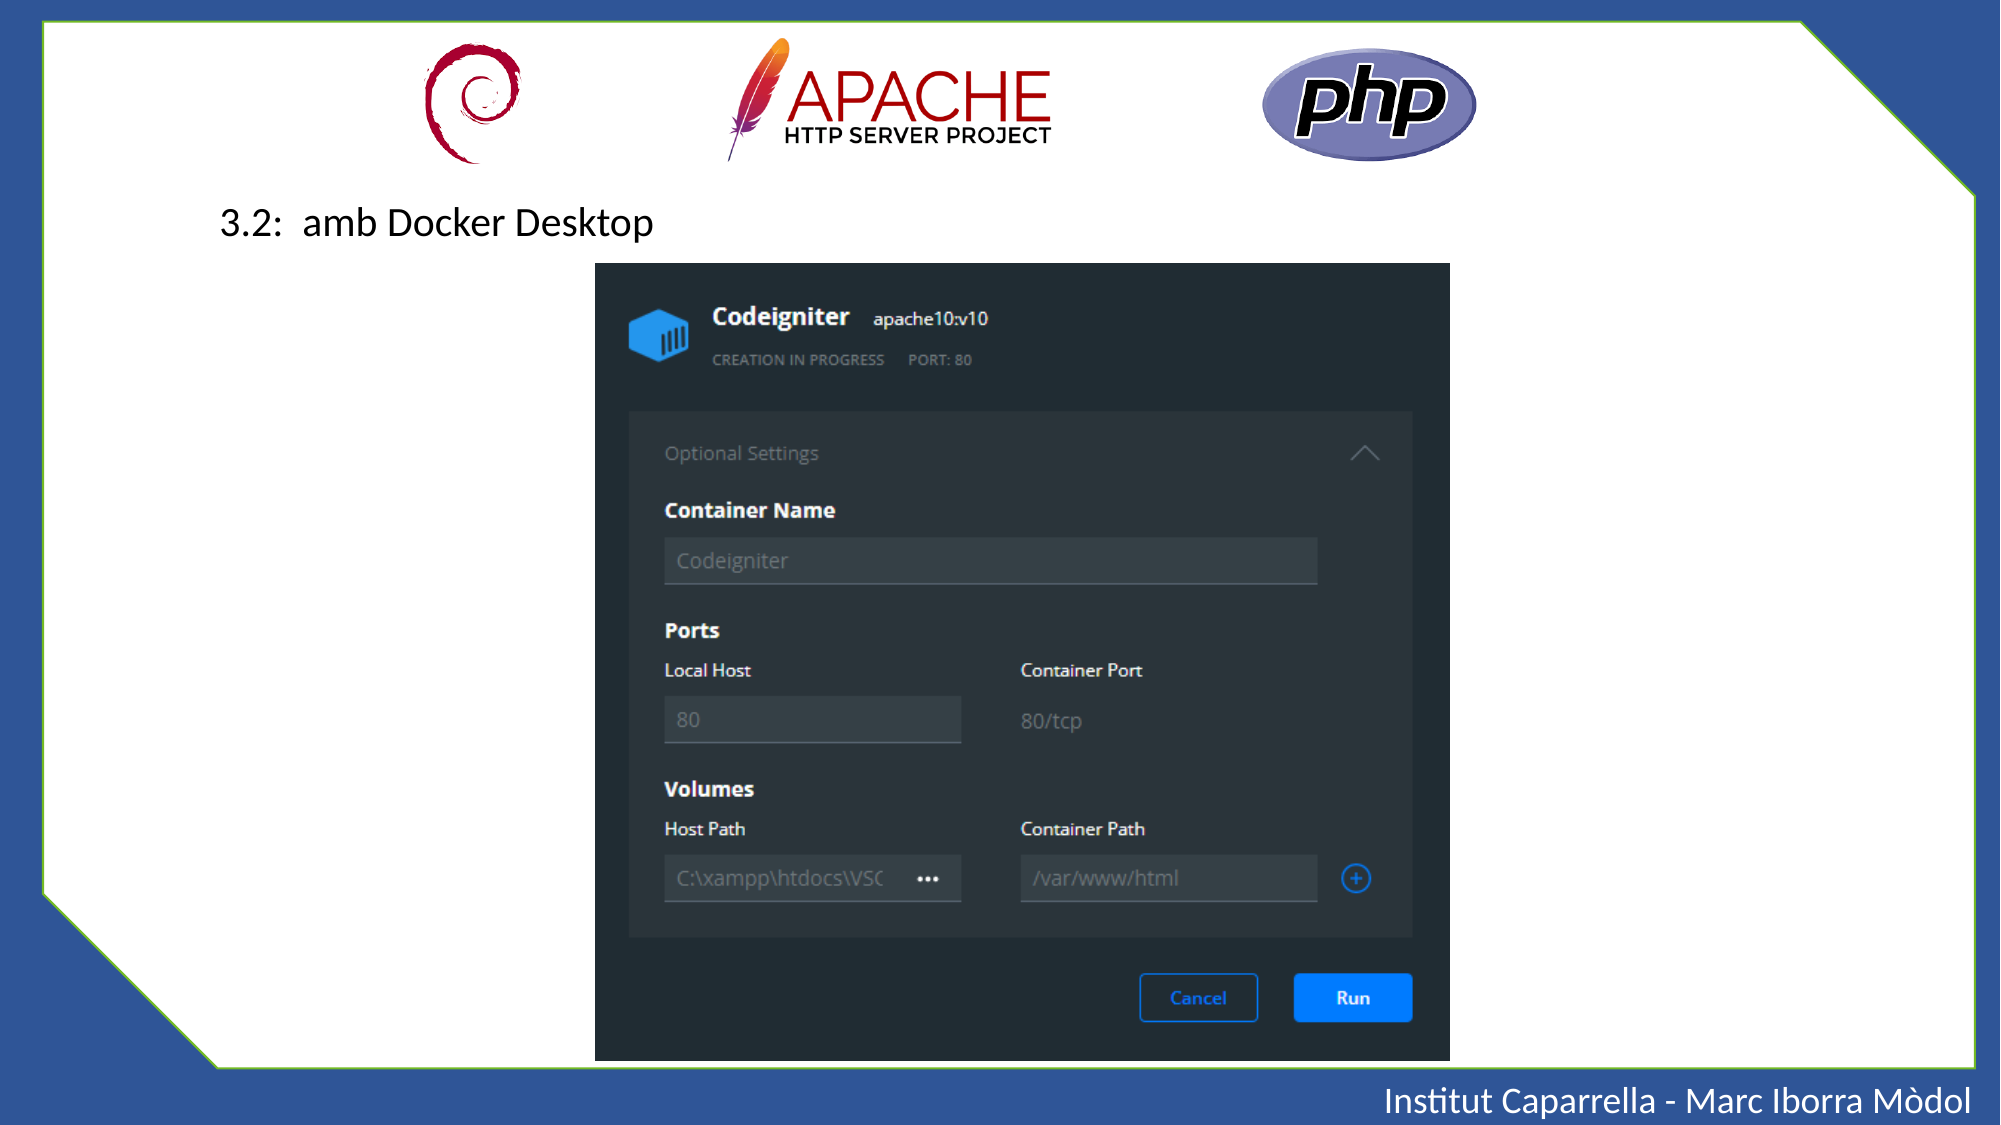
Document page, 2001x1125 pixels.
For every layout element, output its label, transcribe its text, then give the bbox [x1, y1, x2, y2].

text_box 3.2: amb Docker Desktop [204, 187, 1946, 297]
text_box Institut Caparrella - Marc Iborra Mòdol [1369, 1068, 2000, 1125]
picture [1259, 45, 1479, 164]
picture [595, 263, 1450, 1062]
text_box [41, 20, 1976, 1070]
picture [679, 0, 1099, 240]
picture [365, 42, 581, 164]
